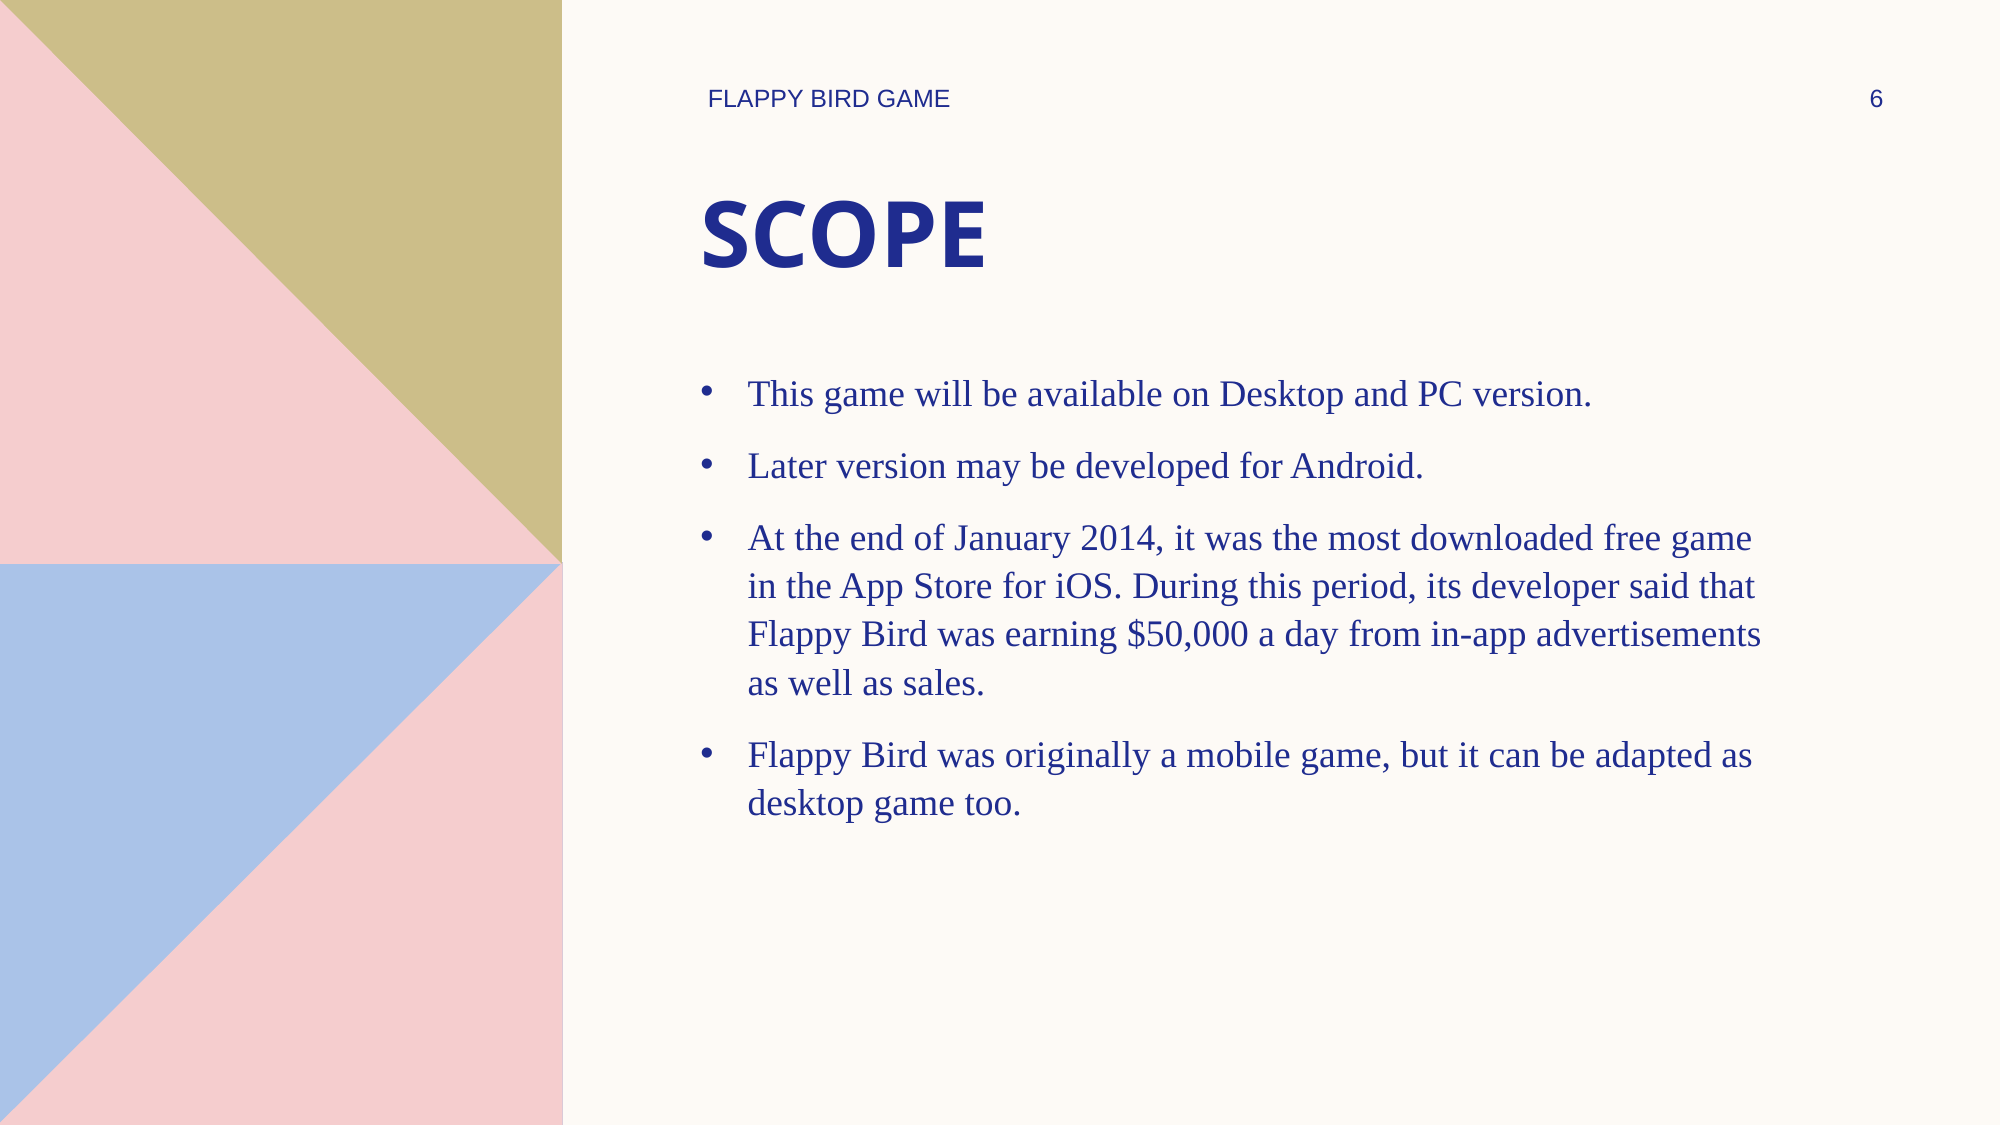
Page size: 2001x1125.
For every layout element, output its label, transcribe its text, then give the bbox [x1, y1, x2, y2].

footer FLAPPY BIRD GAME [693, 75, 1218, 120]
list This game will be available on Desktop and PC version. Later version may be developed for Android. At the end of January 2014, it was the most downloaded free game in the App Store for iOS. During this period, its developer said that Flappy Bird was earning $50,000 a day from in-app advertisements as well as sales. Flappy Bird was originally a mobile game, but it can be adapted as desktop game too. [685, 357, 1796, 985]
slide_number 6 [1795, 75, 1958, 120]
title SCOPE [685, 168, 1796, 295]
